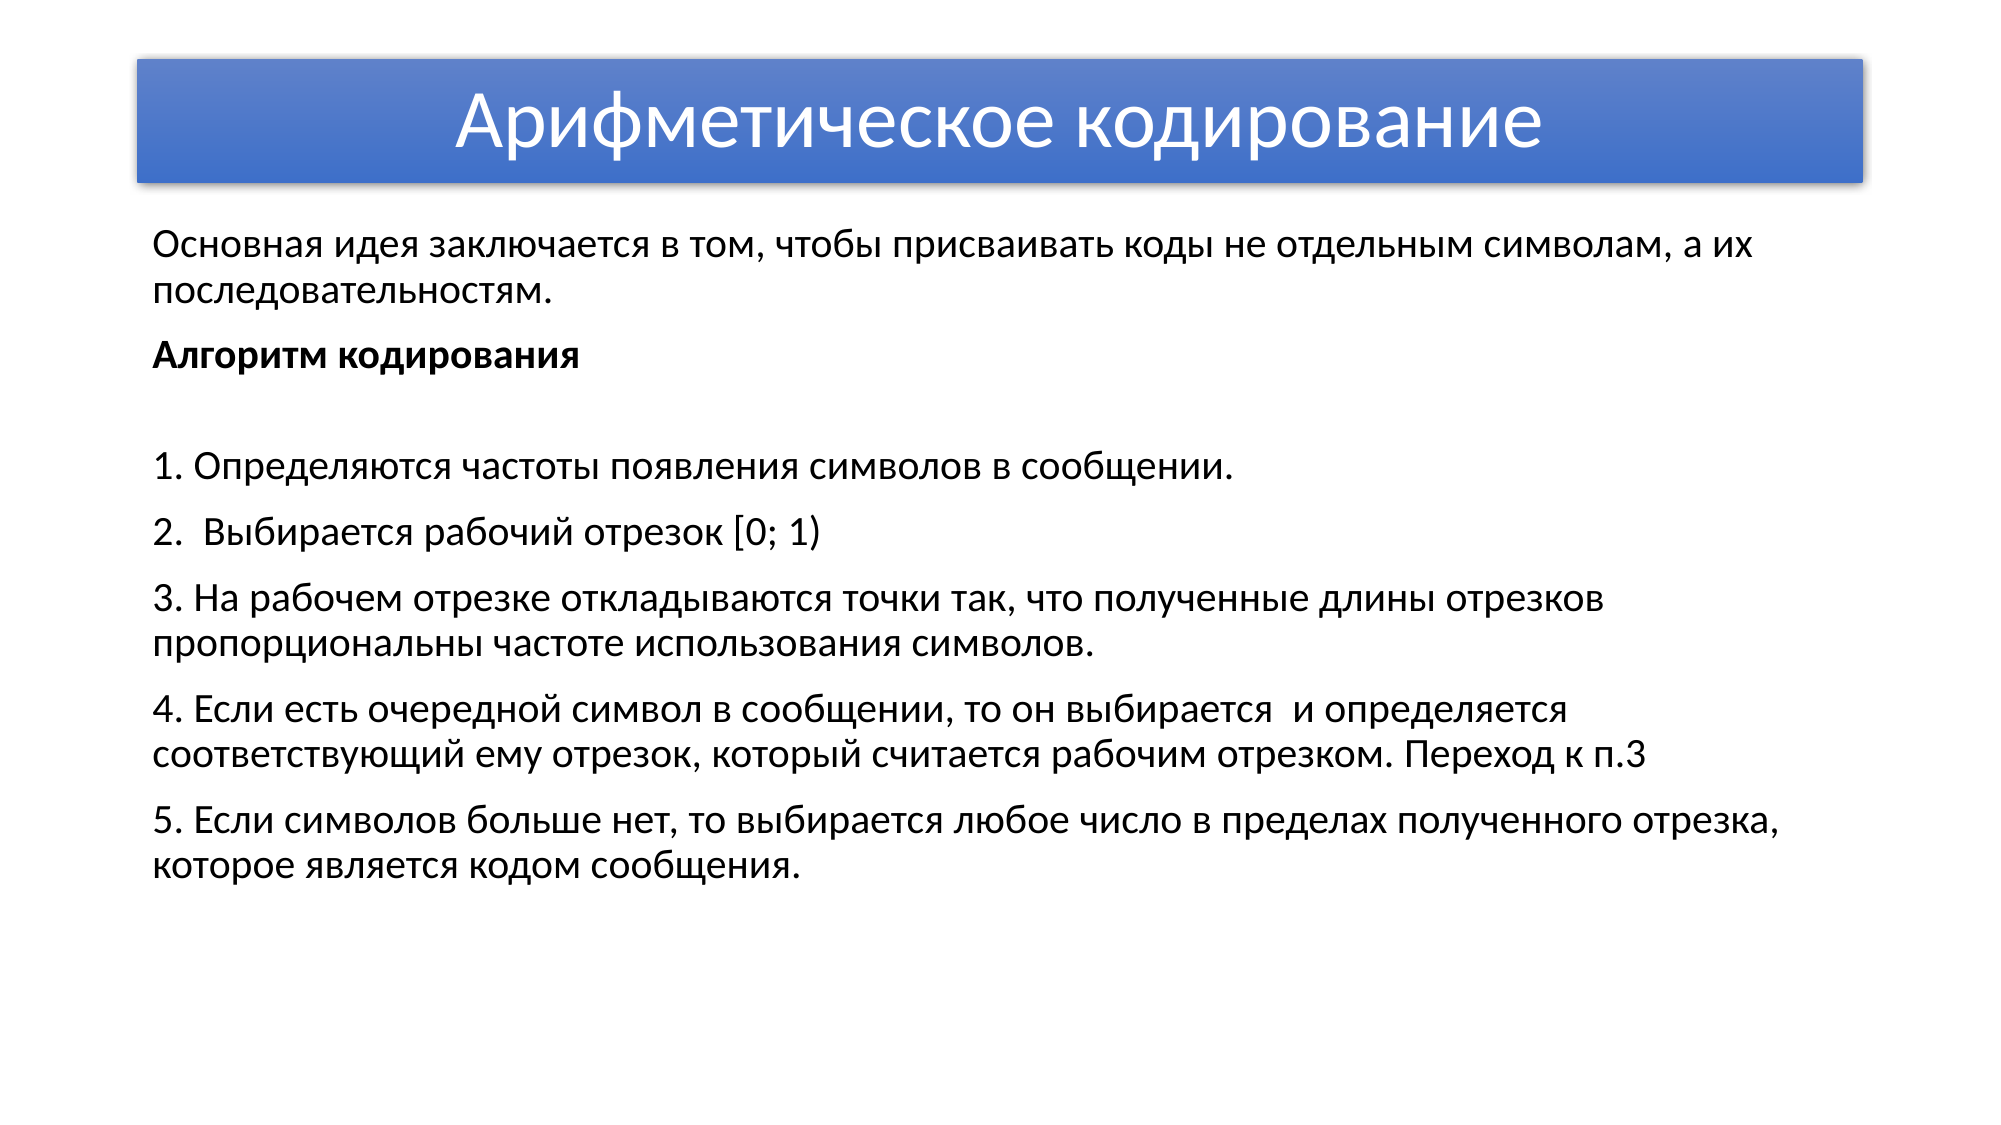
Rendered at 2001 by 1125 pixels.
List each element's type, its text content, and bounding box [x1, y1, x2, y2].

title Арифметическое кодирование [137, 59, 1863, 183]
list Основная идея заключается в том, чтобы присваивать коды не отдельным символам, а их последовательностям. Алгоритм кодирования 1. Определяются частоты появления символов в сообщении. 2. Выбирается рабочий отрезок [0; 1) 3. На рабочем отрезке откладываются точки так, что полученные длины отрезков пропорциональны частоте использования символов. 4. Если есть очередной символ в сообщении, то он выбирается и определяется соответствующий ему отрезок, который считается рабочим отрезком. Переход к п.3 5. Если символов больше нет, то выбирается любое число в пределах полученного отрезка, которое является кодом сообщения. [137, 214, 1863, 1014]
